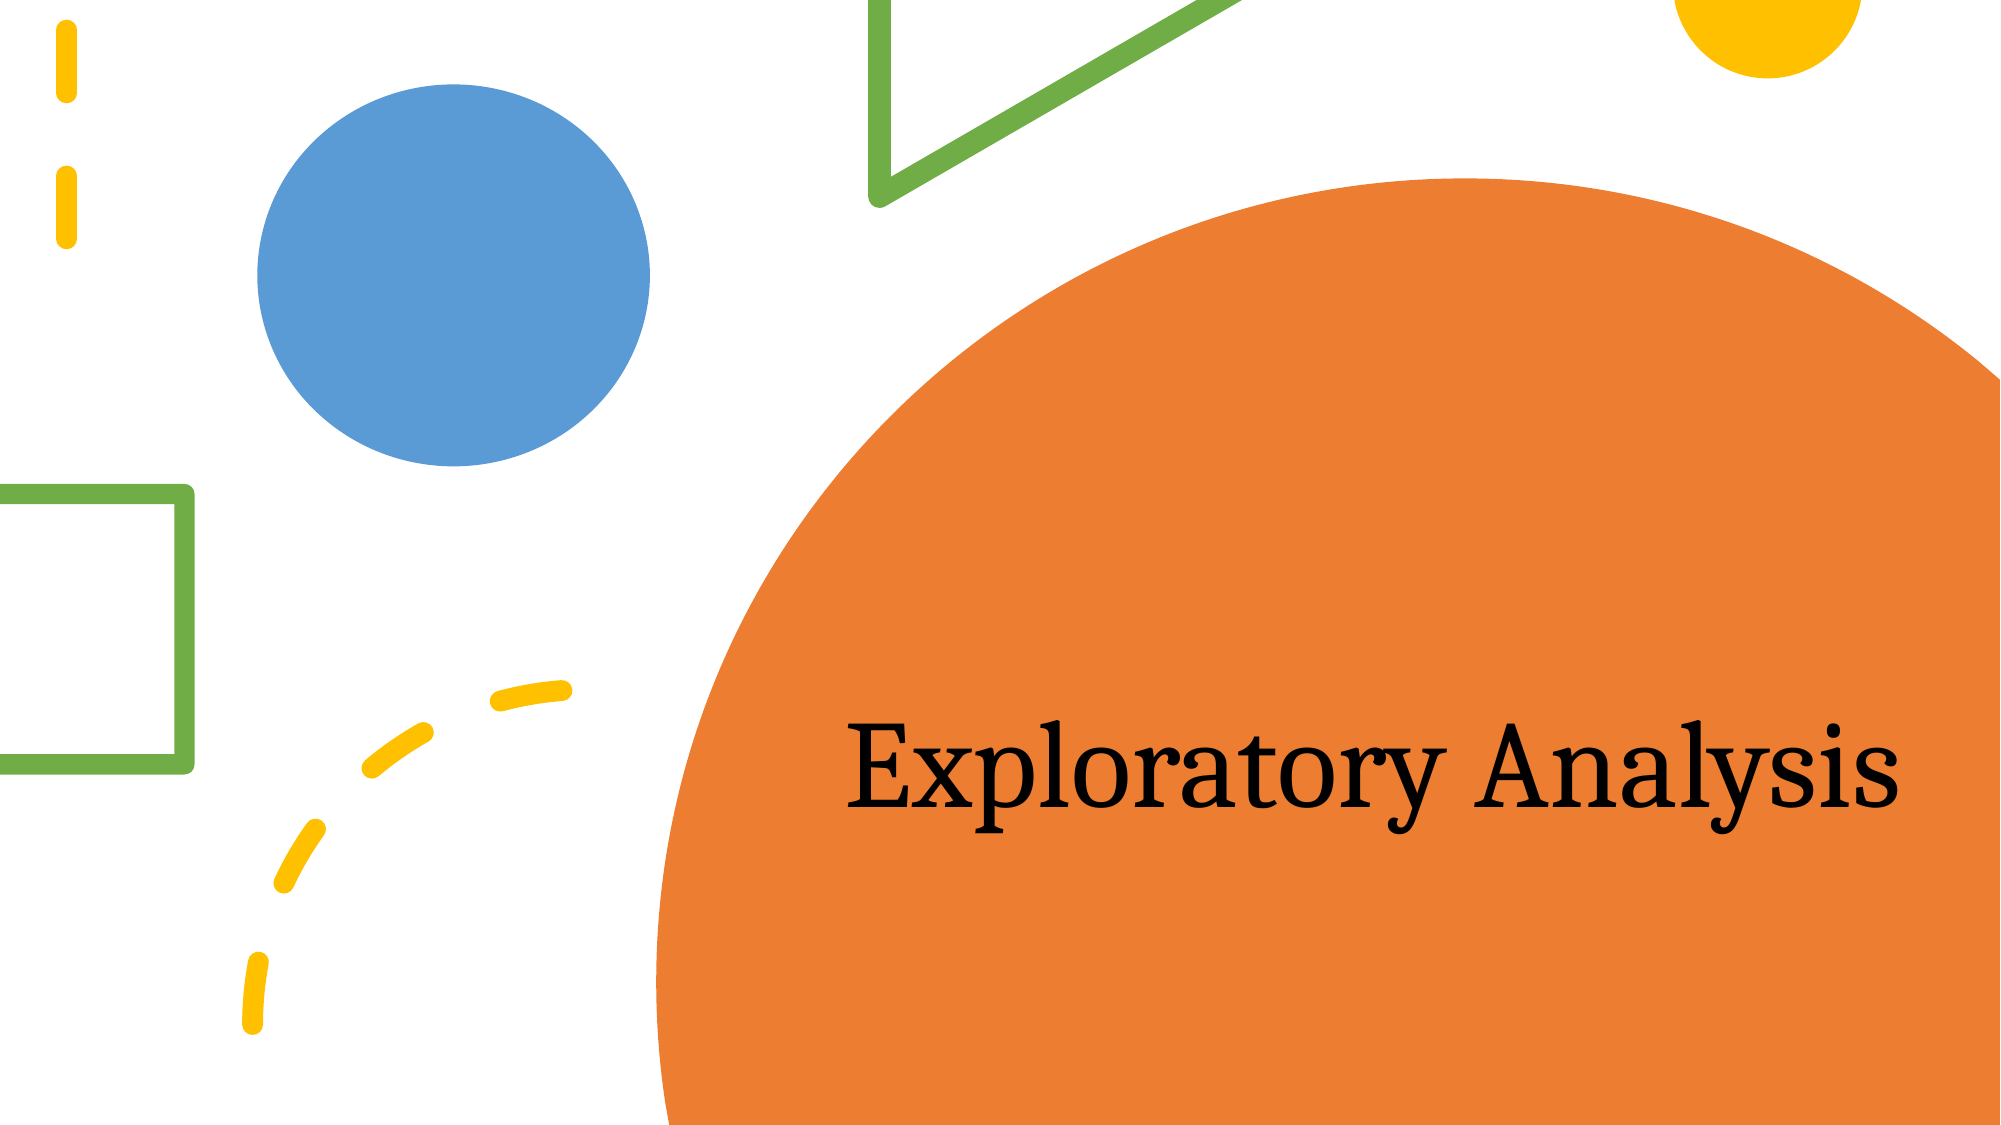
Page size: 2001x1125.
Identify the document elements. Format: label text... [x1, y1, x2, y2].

text_box [655, 177, 2000, 1125]
text_box [868, 0, 1243, 208]
text_box [0, 483, 195, 775]
text_box Exploratory Analysis [616, 450, 1917, 842]
text_box [256, 83, 651, 468]
text_box [252, 689, 588, 1026]
text_box [1673, 0, 1862, 80]
text_box [0, 0, 2000, 1125]
